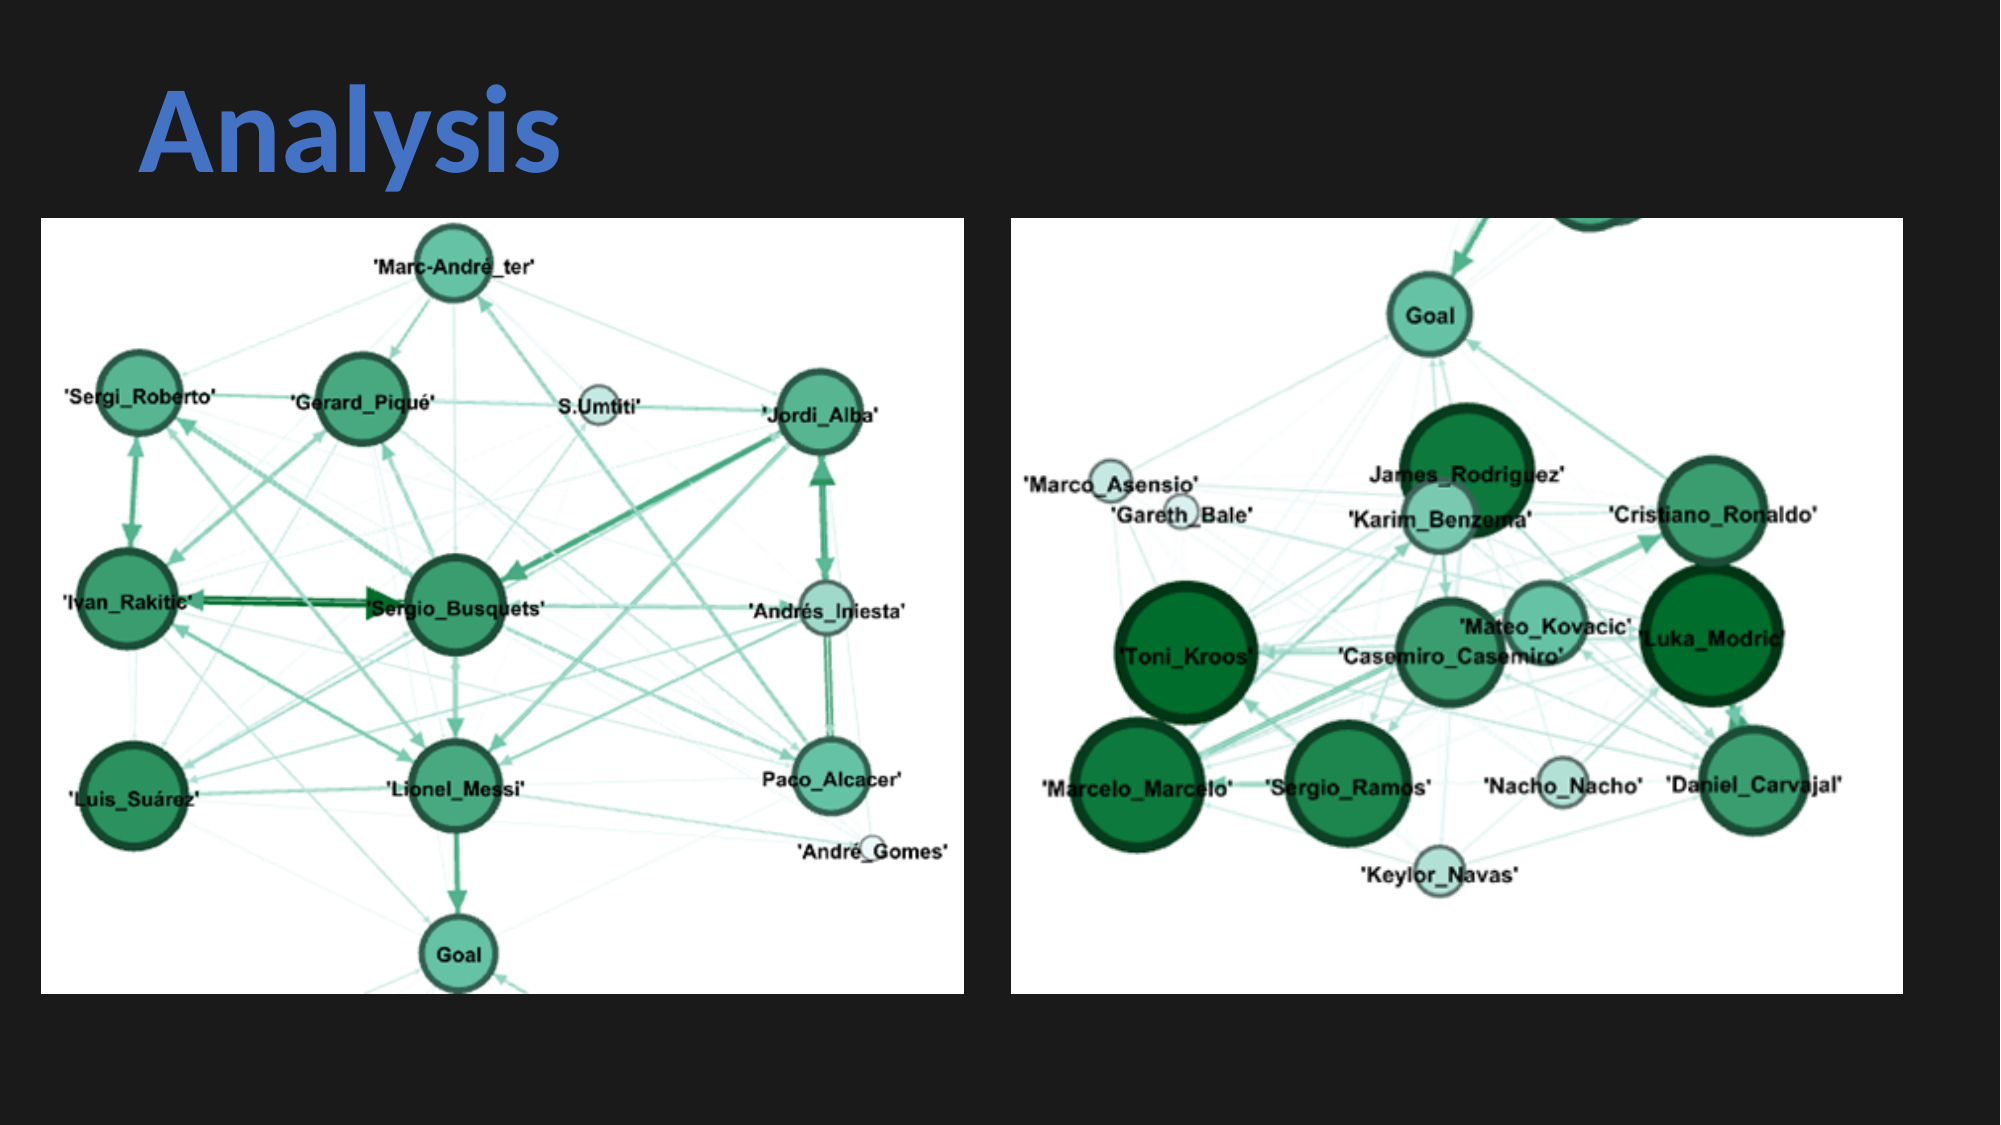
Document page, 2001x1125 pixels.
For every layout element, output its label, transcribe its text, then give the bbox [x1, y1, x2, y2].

title Analysis [123, 23, 1849, 241]
picture [1010, 218, 1903, 994]
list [41, 218, 964, 994]
